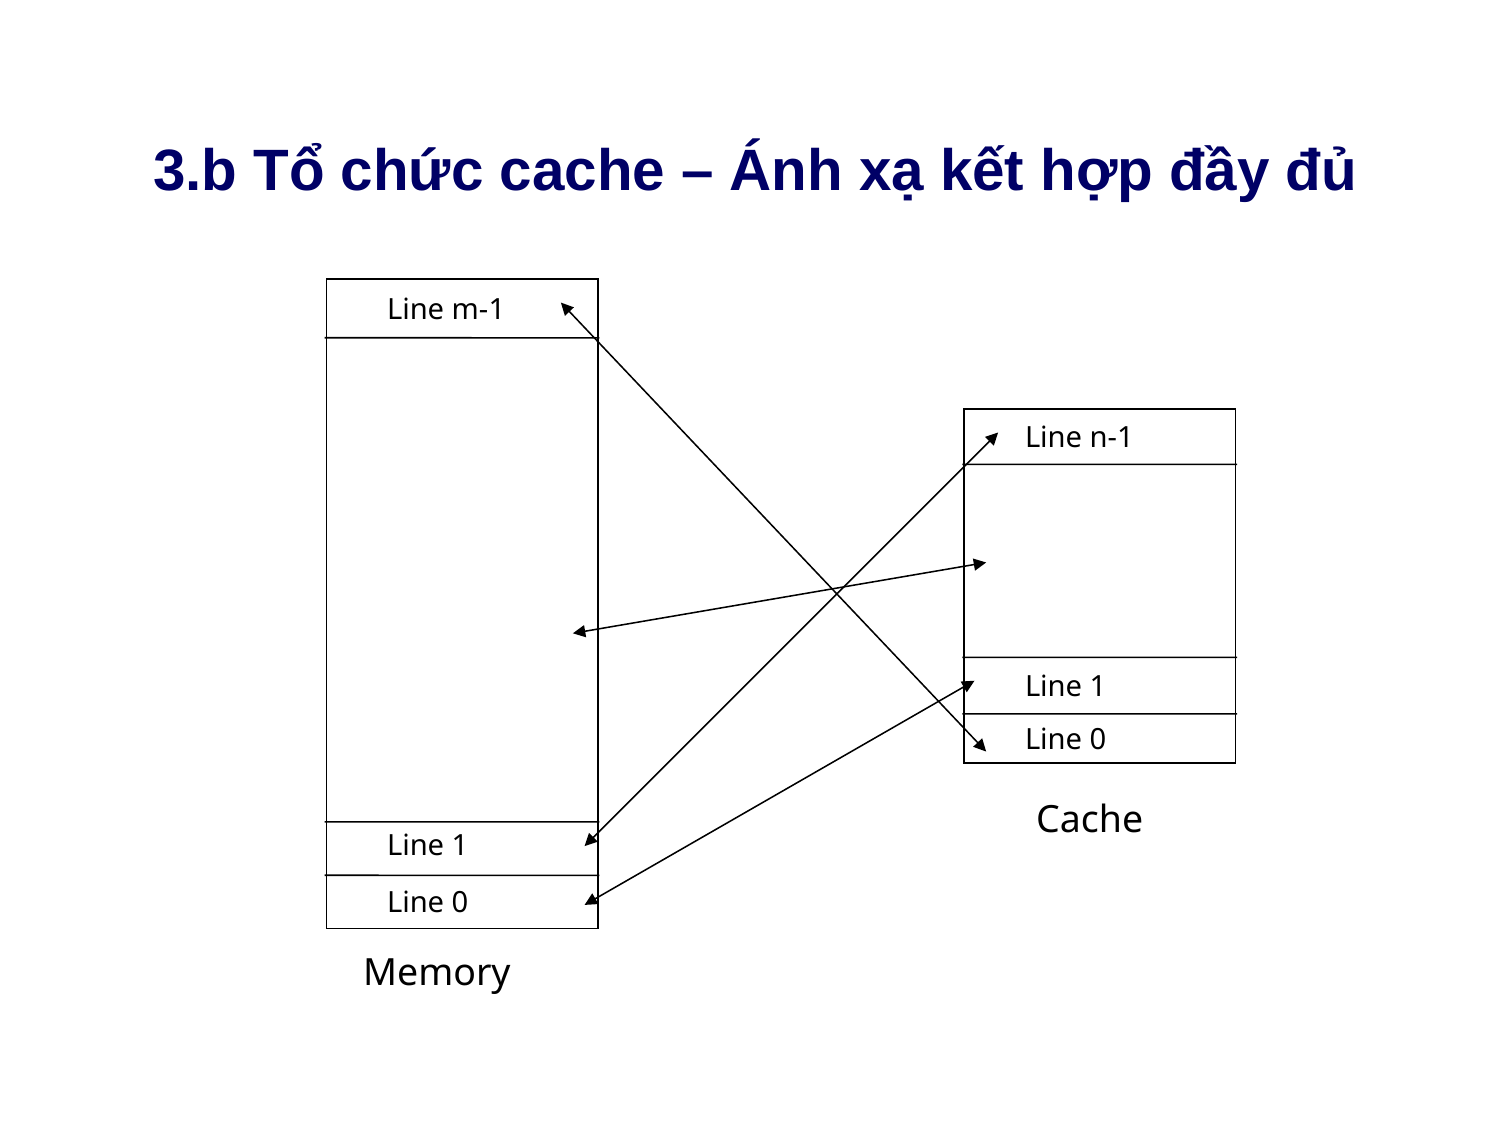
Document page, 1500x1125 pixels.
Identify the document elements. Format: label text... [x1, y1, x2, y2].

title 3.b Tổ chức cache – Ánh xạ kết hợp đầy đủ [37, 125, 1474, 211]
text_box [324, 278, 1238, 1001]
